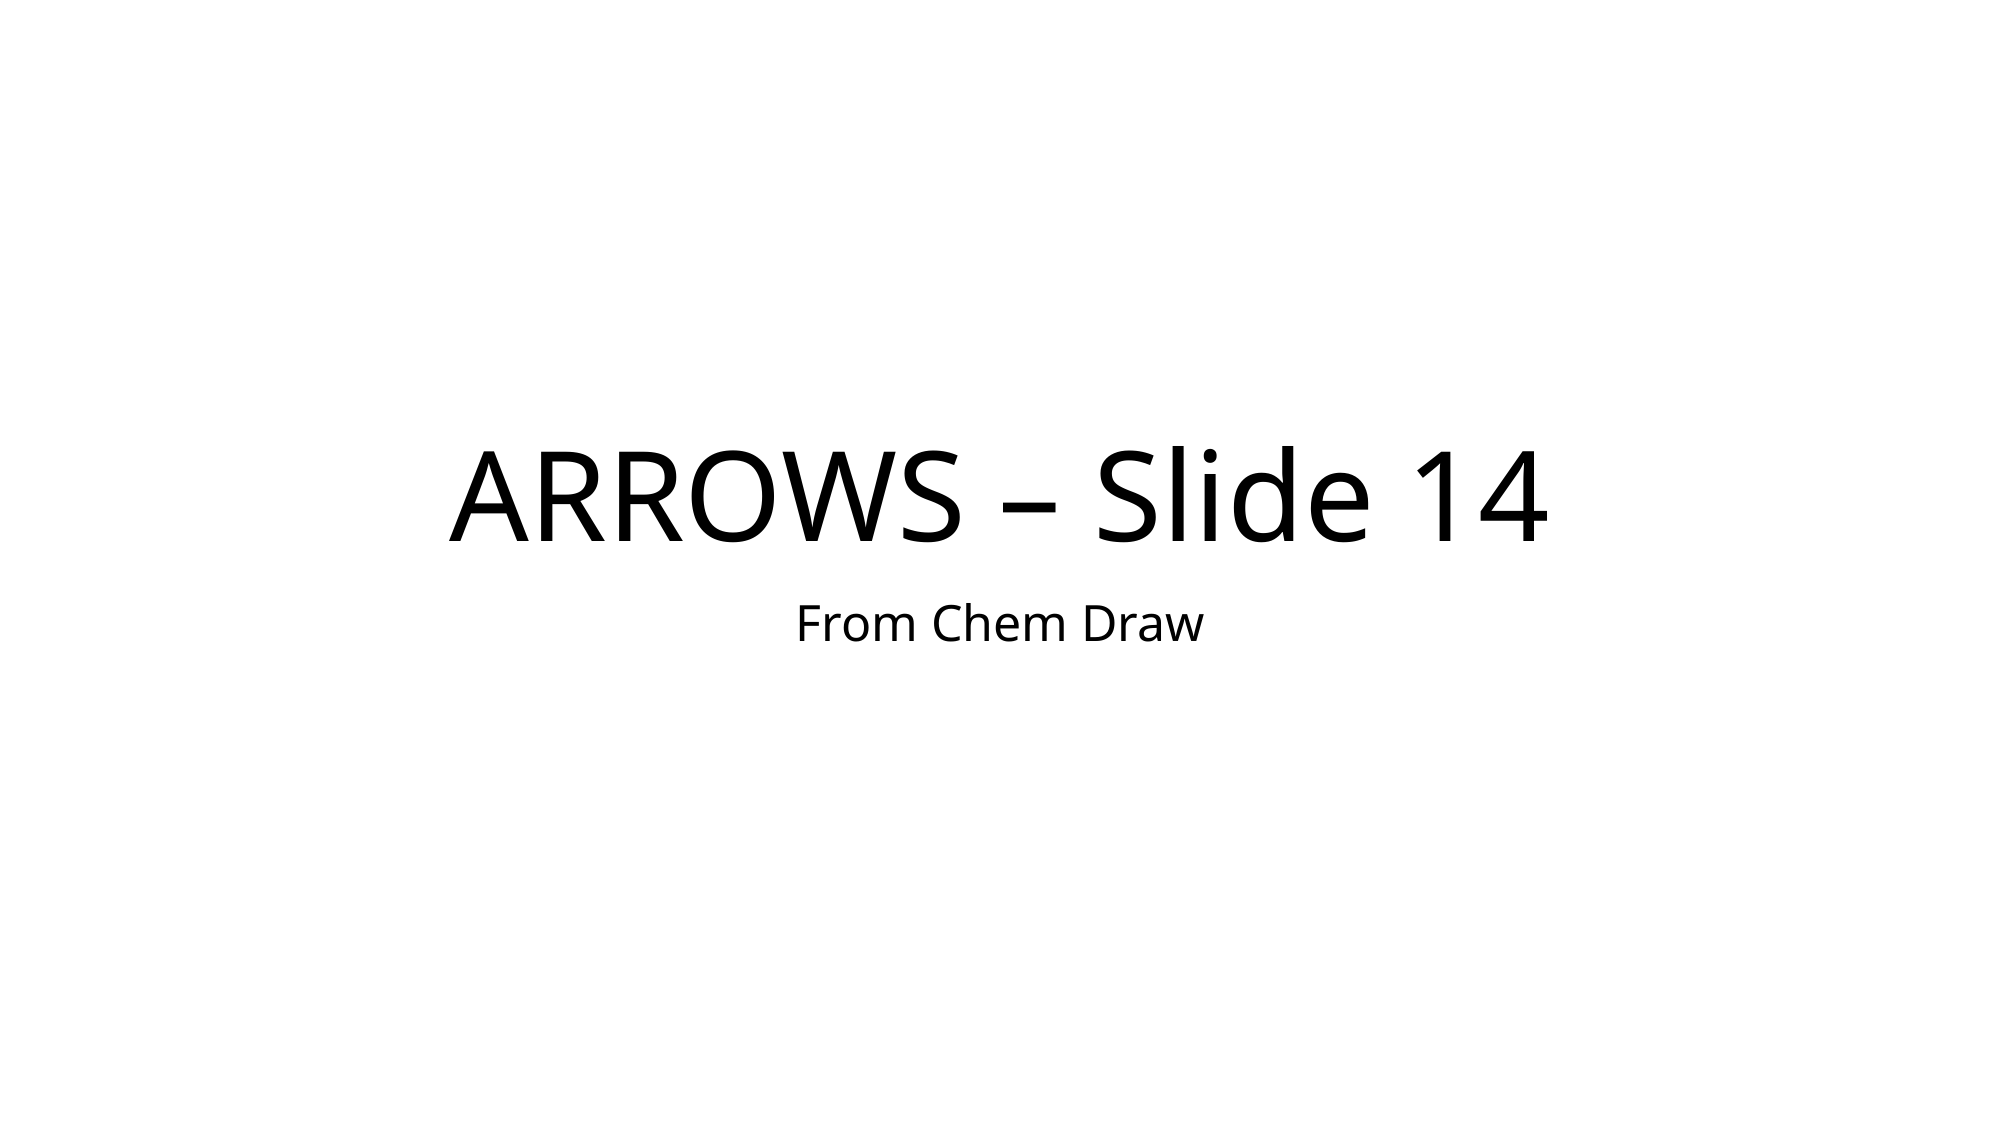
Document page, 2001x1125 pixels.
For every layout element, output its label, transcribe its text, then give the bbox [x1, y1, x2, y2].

subtitle From Chem Draw [249, 590, 1750, 863]
title ARROWS – Slide 14 [249, 184, 1750, 576]
